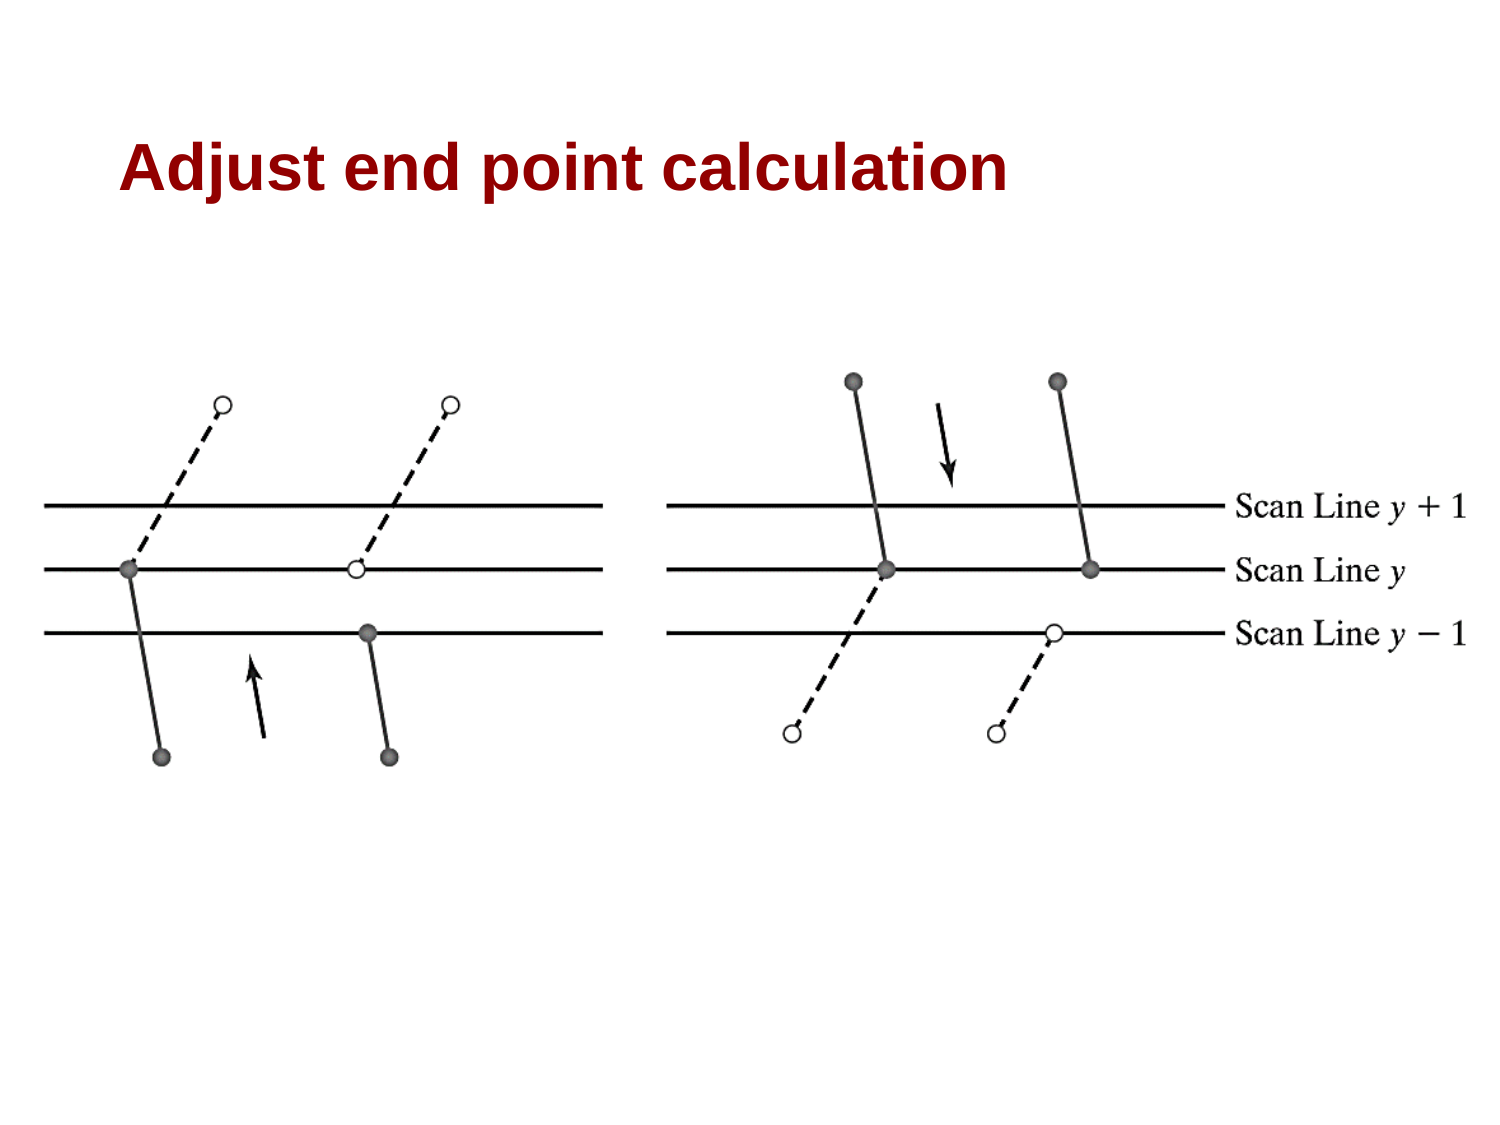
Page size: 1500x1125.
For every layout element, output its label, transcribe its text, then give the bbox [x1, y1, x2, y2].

title Adjust end point calculation [103, 59, 1397, 278]
picture [0, 338, 1500, 787]
